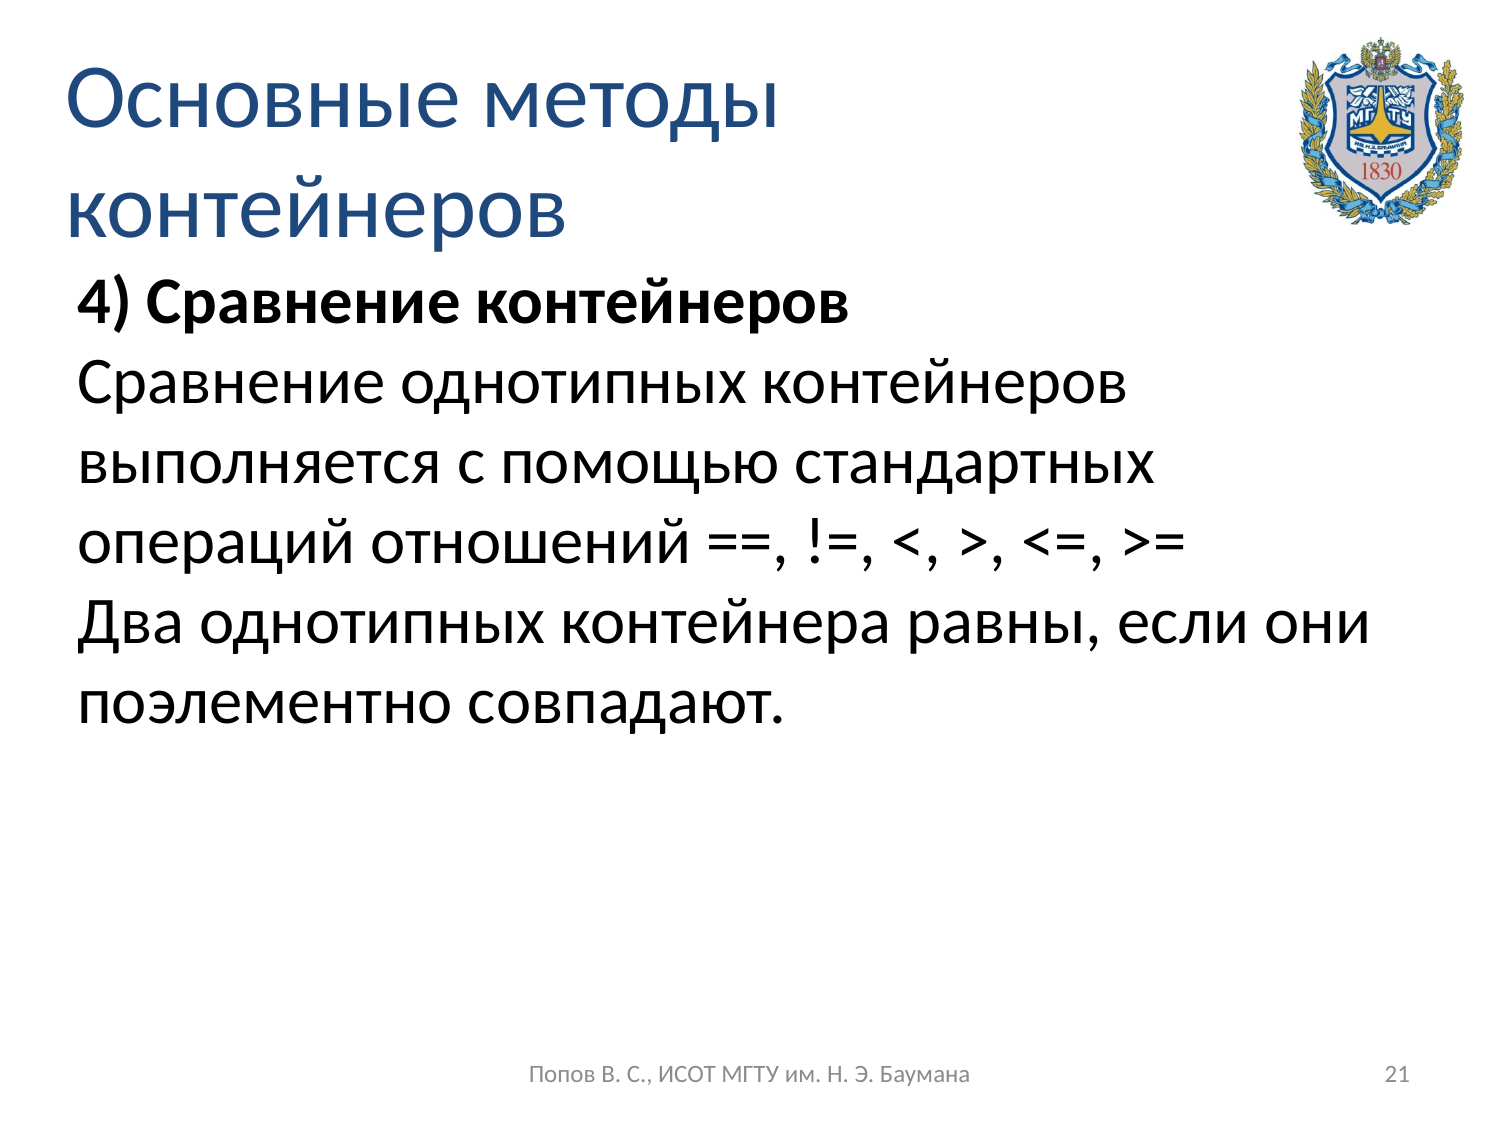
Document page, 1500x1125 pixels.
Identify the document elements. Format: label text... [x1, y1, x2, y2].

title Основные методы контейнеров [50, 24, 1275, 267]
footer Попов В. С., ИСОТ МГТУ им. Н. Э. Баумана [512, 1042, 988, 1103]
text_box 4) Сравнение контейнеров Сравнение однотипных контейнеров выполняется с помощью стандартных операций отношений ==, !=, <, >, <=, >= Два однотипных контейнера равны, если они поэлементно совпадают. [62, 249, 1463, 745]
slide_number 21 [1074, 1042, 1425, 1103]
picture [1299, 37, 1464, 226]
